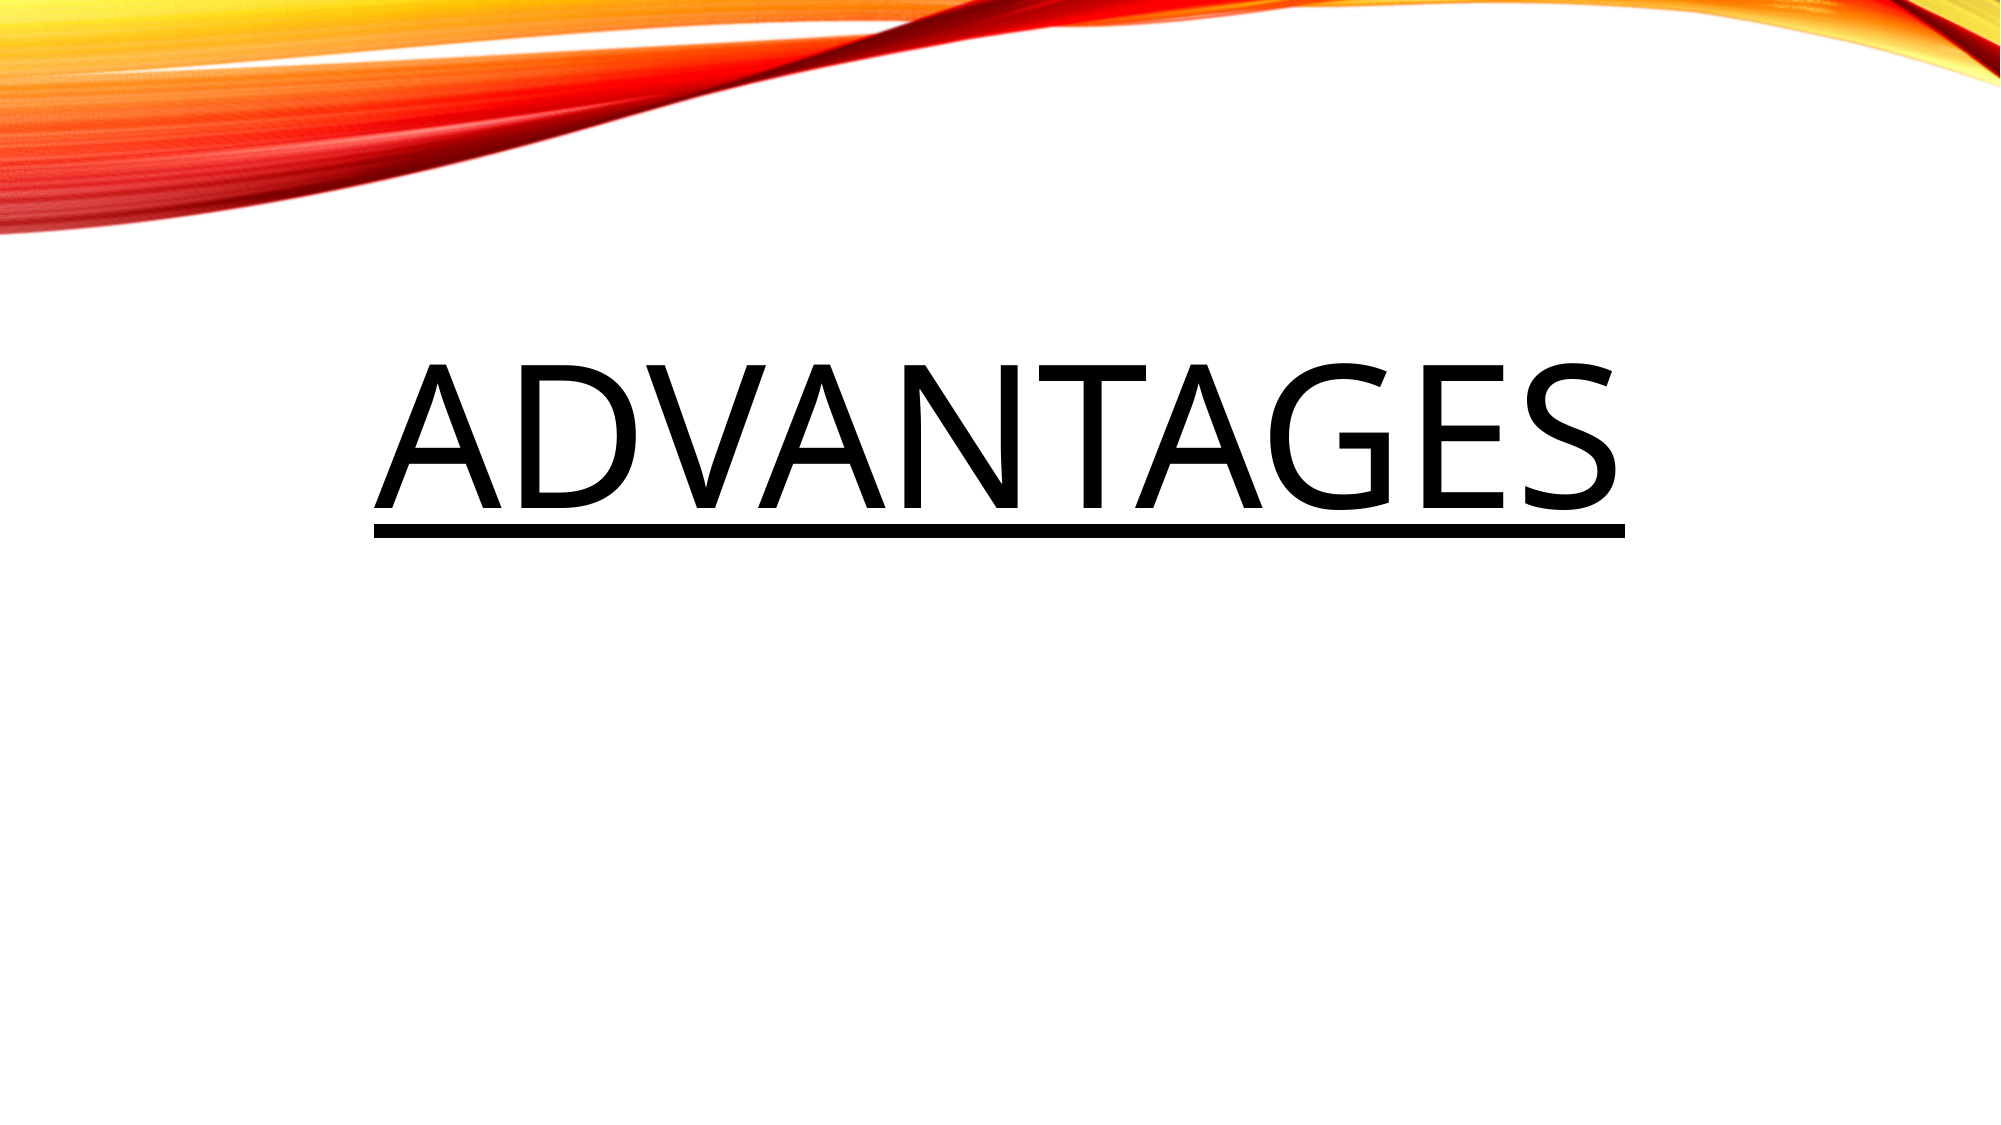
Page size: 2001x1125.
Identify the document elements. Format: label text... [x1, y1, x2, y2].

title Advantages [112, 125, 1888, 764]
picture [0, 0, 2000, 237]
